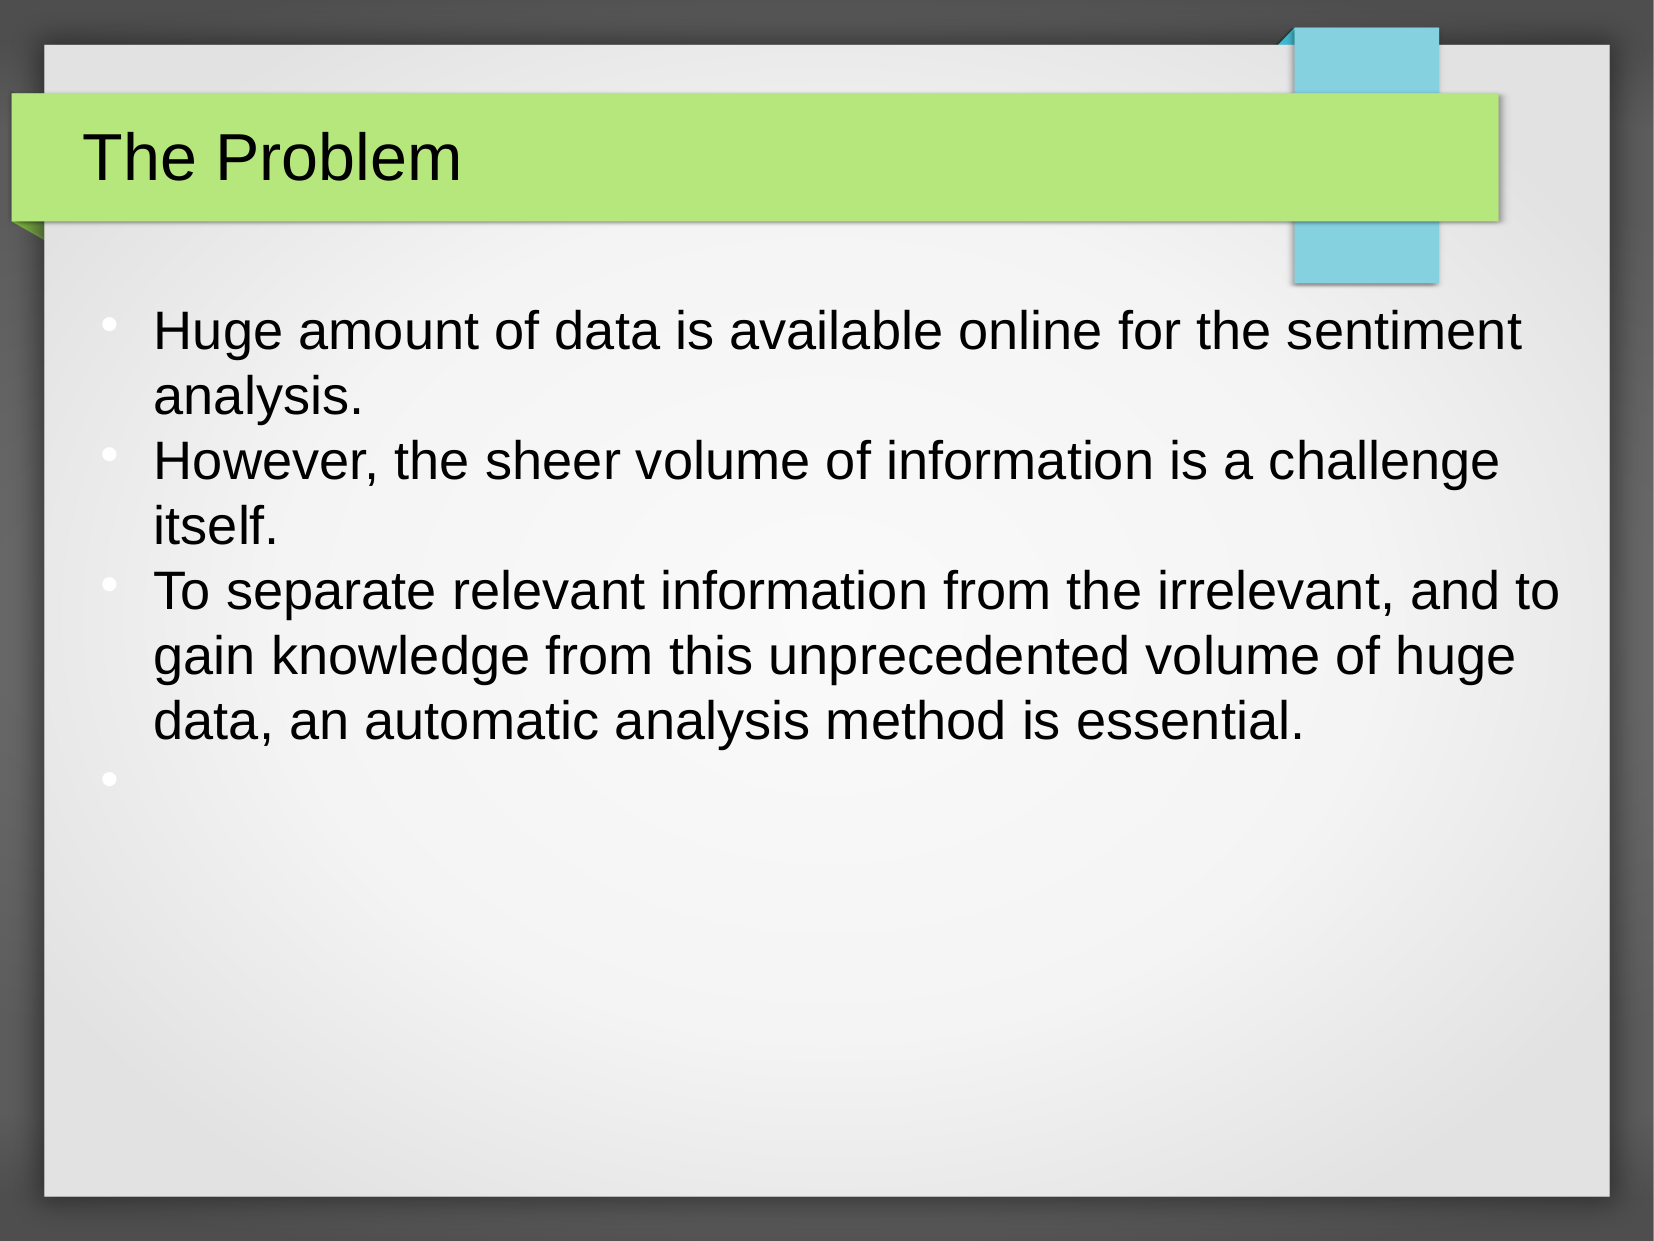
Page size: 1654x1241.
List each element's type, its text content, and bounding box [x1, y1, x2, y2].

picture [0, 0, 1654, 1241]
text_box Huge amount of data is available online for the sentiment analysis. However, the sheer volume of information is a challenge itself. To separate relevant information from the irrelevant, and to gain knowledge from this unprecedented volume of huge data, an automatic analysis method is essential. [82, 295, 1571, 1015]
text_box The Problem [82, 79, 1264, 229]
